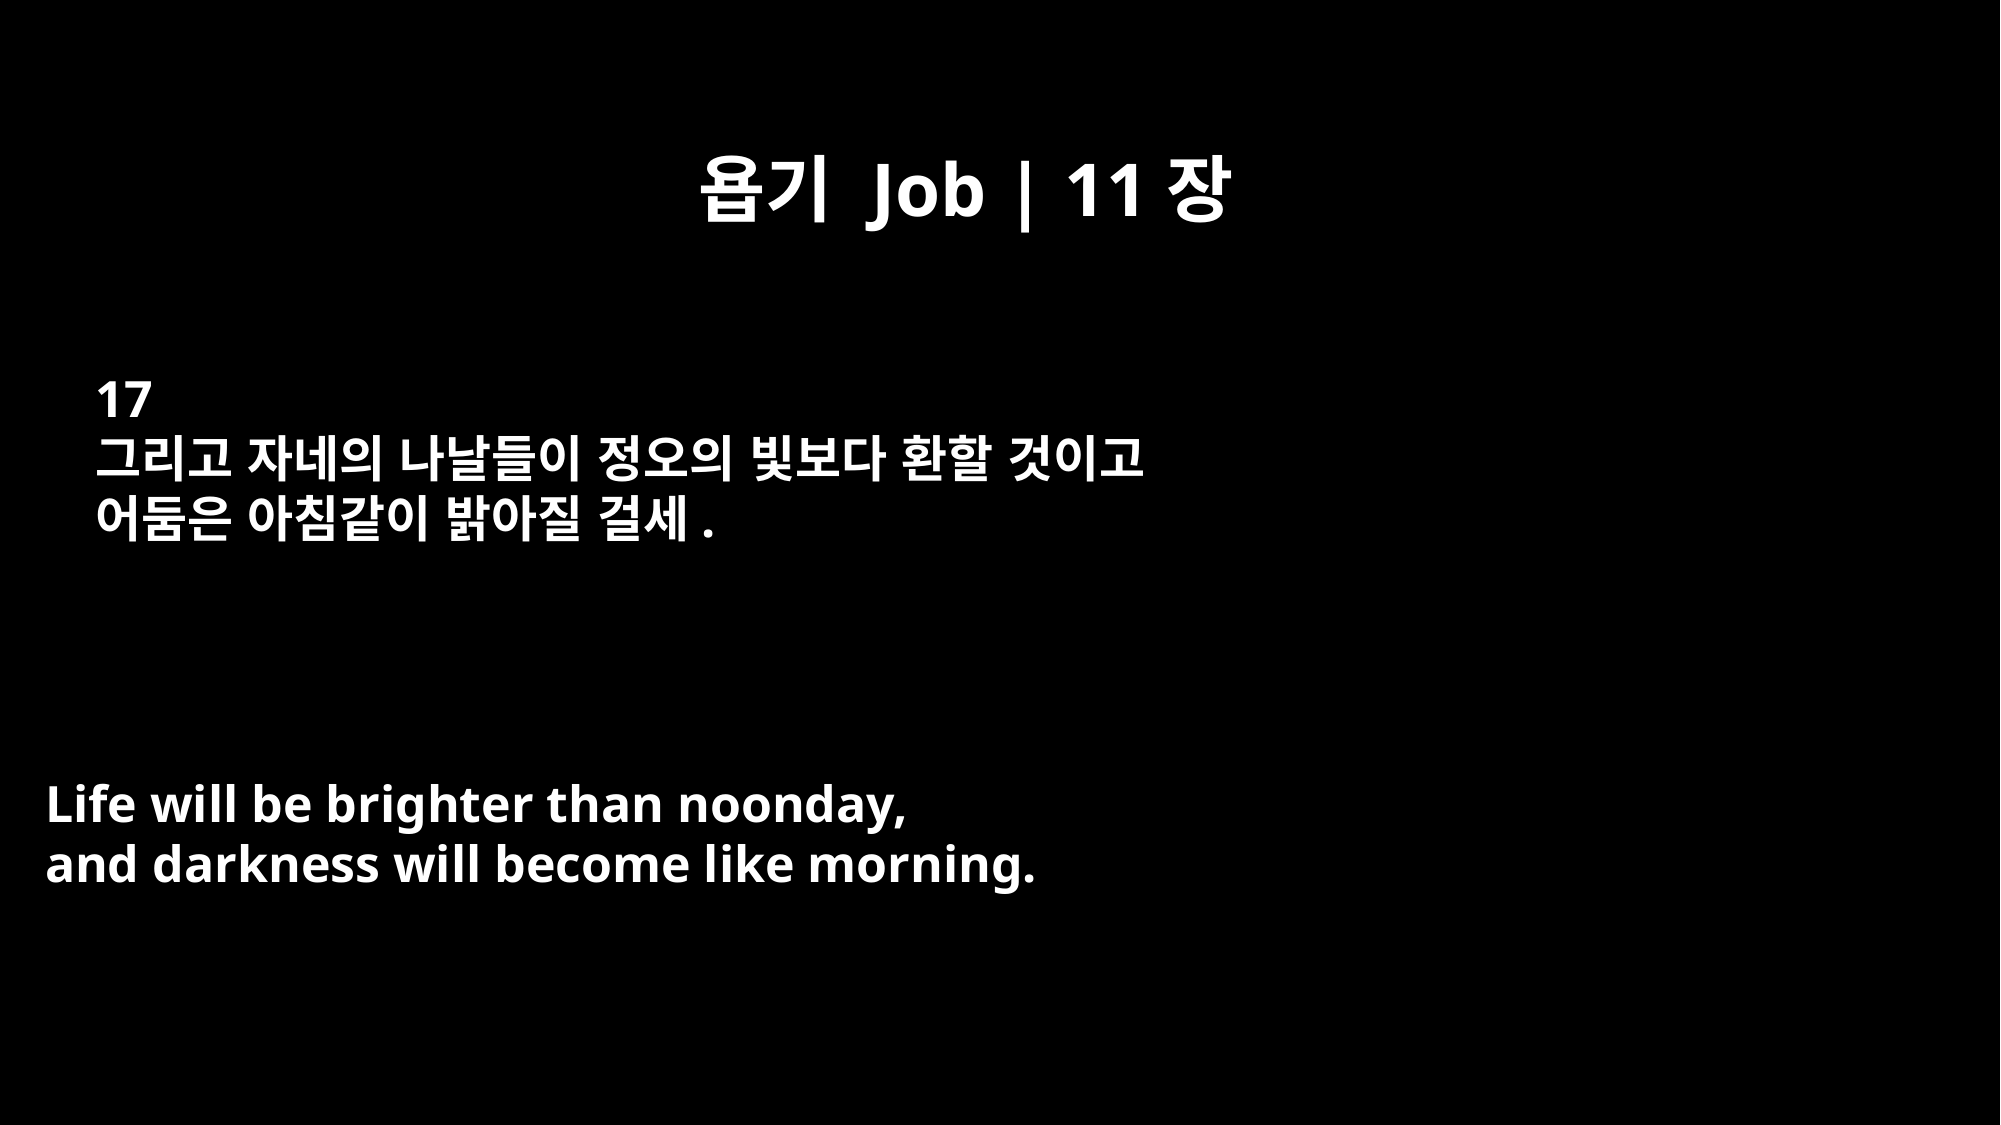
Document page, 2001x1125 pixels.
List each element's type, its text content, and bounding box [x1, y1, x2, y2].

text_box 욥기 Job | 11장 [683, 136, 1249, 239]
text_box Life will be brighter than noonday, and darkness will become like morning. [30, 764, 1053, 900]
text_box 17 그리고 자네의 나날들이 정오의 빛보다 환할 것이고 어둠은 아침같이 밝아질 걸세. [80, 359, 1175, 555]
